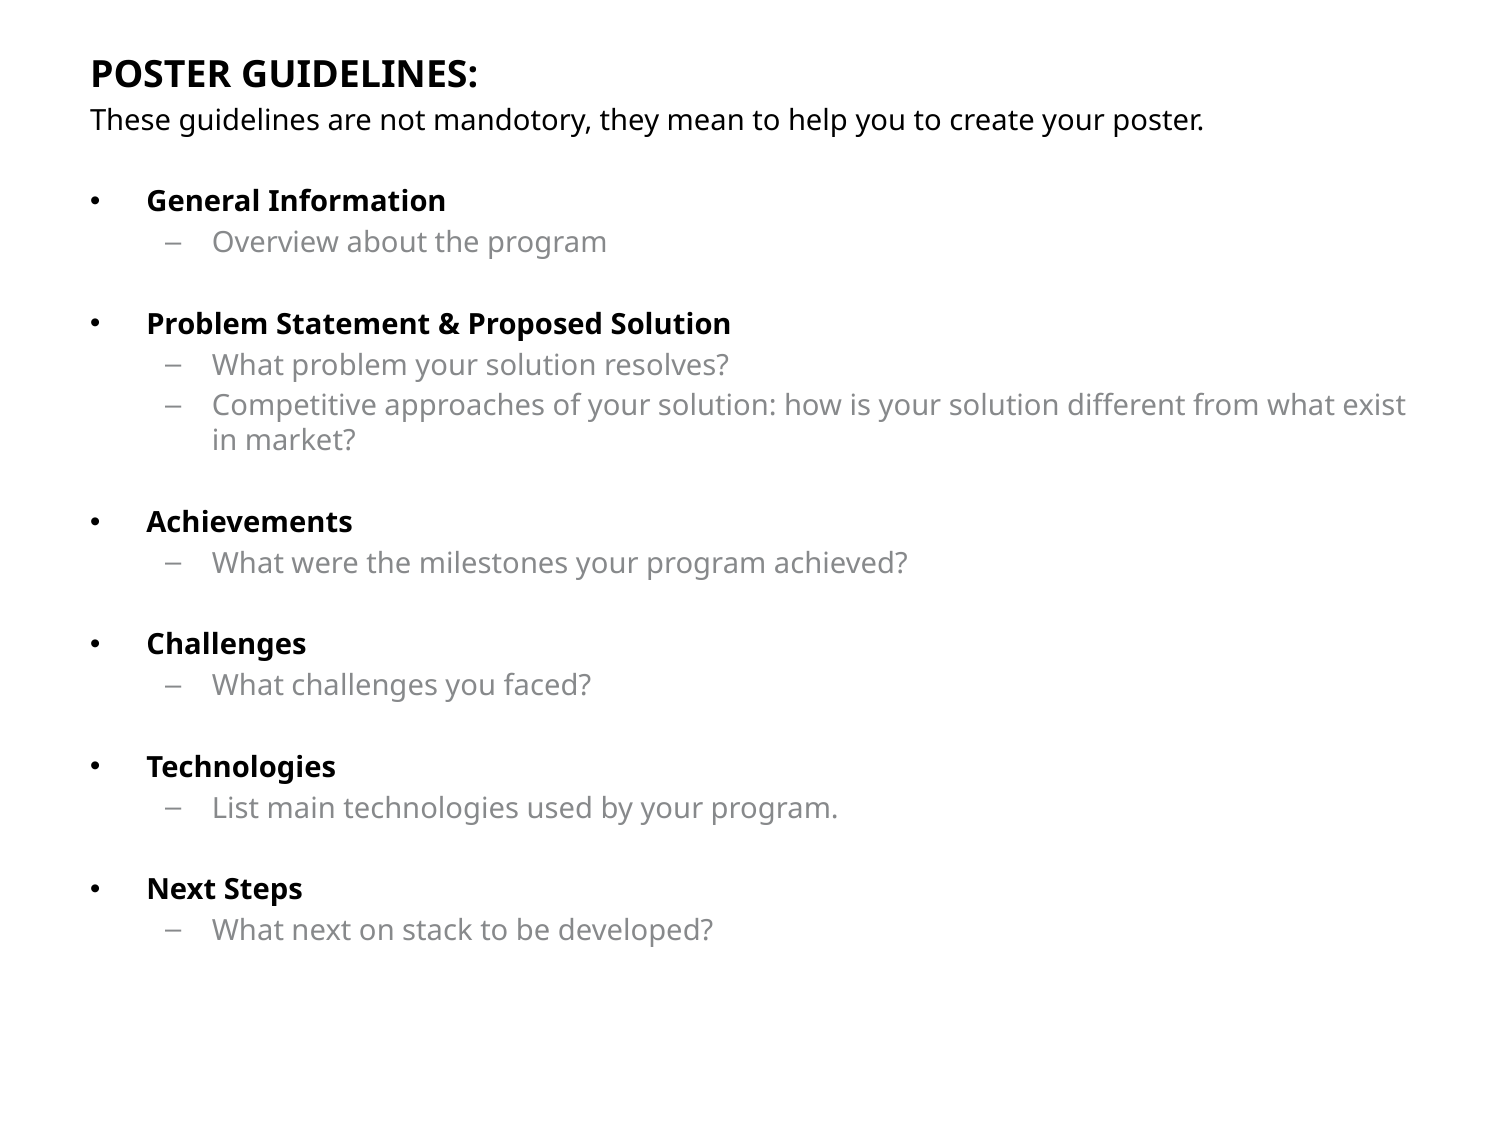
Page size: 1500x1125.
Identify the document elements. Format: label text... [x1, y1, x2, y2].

list POSTER GUIDELINES: These guidelines are not mandotory, they mean to help you to create your poster. General Information Overview about the program Problem Statement & Proposed Solution What problem your solution resolves? Competitive approaches of your solution: how is your solution different from what exist in market? Achievements What were the milestones your program achieved? Challenges What challenges you faced? Technologies List main technologies used by your program. Next Steps What next on stack to be developed? [75, 42, 1425, 1005]
